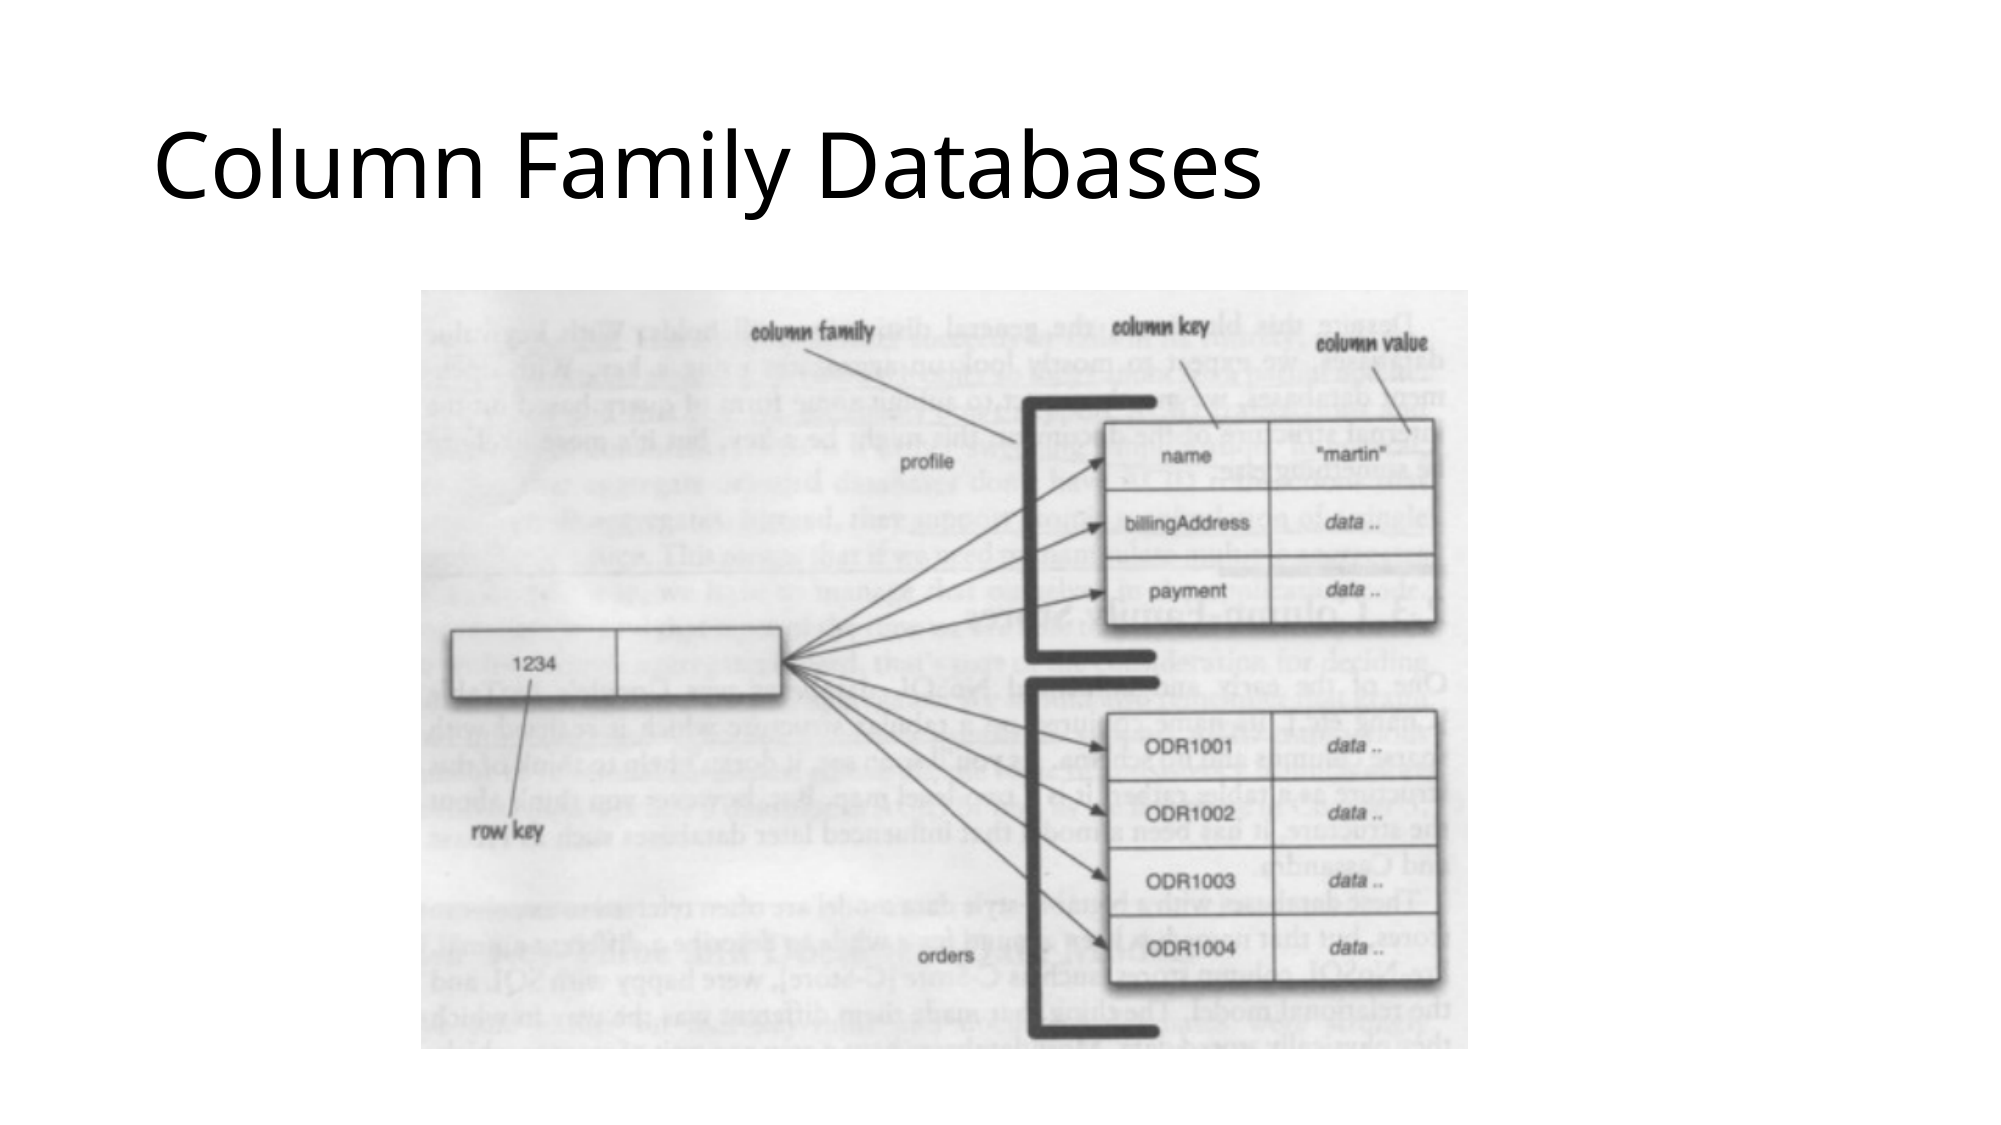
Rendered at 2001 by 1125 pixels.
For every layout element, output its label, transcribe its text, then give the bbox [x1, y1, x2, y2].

picture [420, 290, 1469, 1050]
title Column Family Databases [137, 59, 1863, 278]
